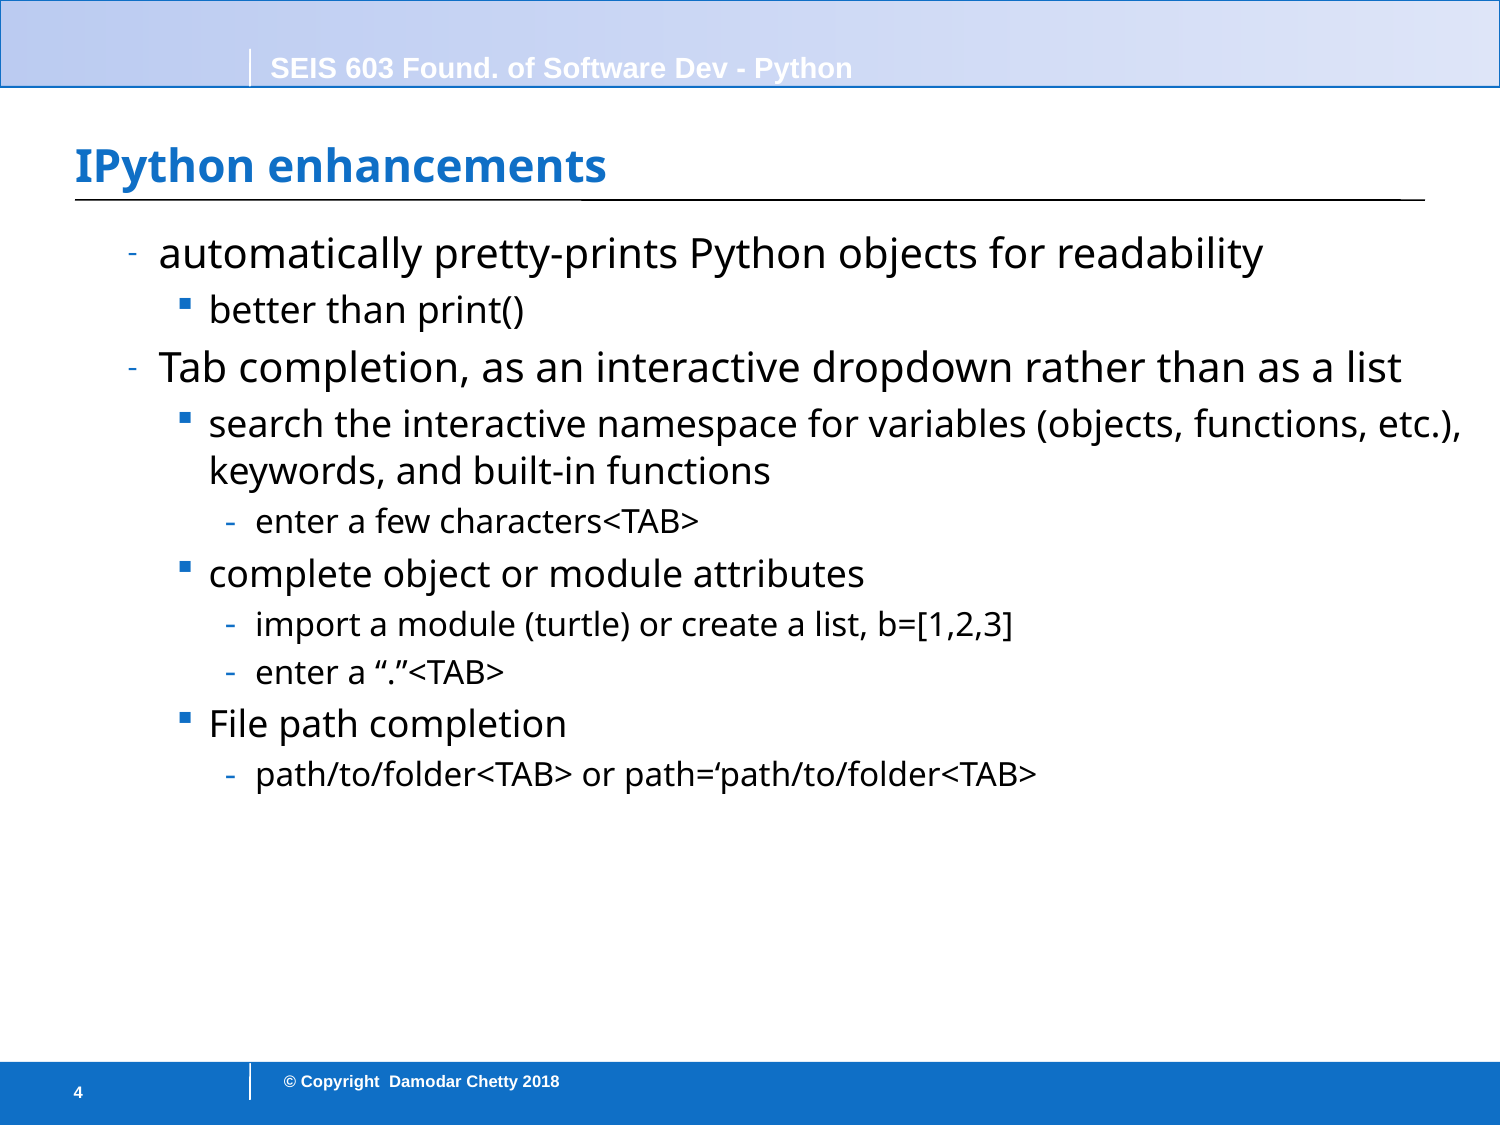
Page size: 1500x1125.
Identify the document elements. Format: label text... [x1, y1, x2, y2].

title IPython enhancements [74, 90, 1426, 200]
list automatically pretty-prints Python objects for readability better than print() Tab completion, as an interactive dropdown rather than as a list search the interactive namespace for variables (objects, functions, etc.), keywords, and built-in functions enter a few characters<TAB> complete object or module attributes import a module (turtle) or create a list, b=[1,2,3] enter a “.”<TAB> File path completion path/to/folder<TAB> or path=‘path/to/folder<TAB> [73, 215, 1490, 1027]
slide_number 4 [49, 1070, 251, 1125]
